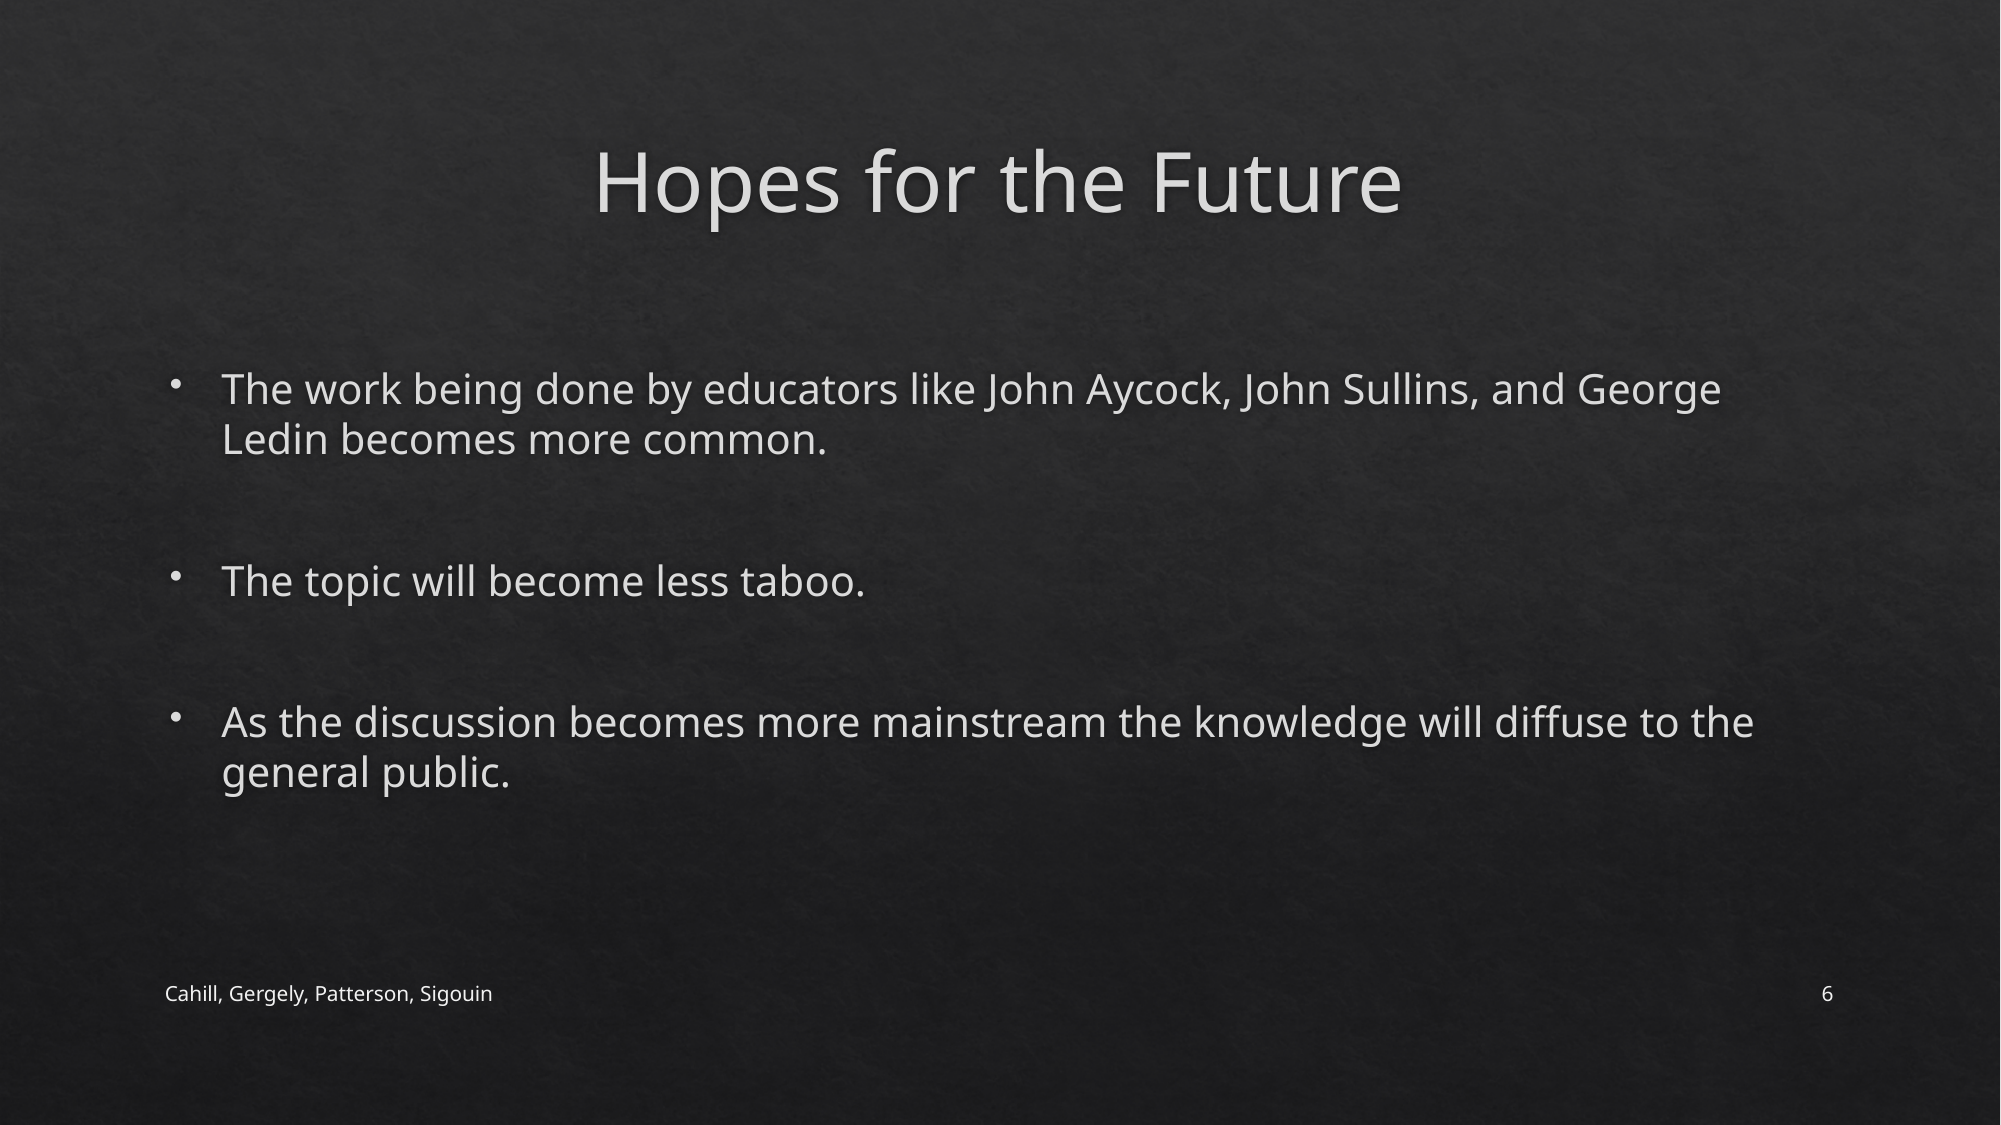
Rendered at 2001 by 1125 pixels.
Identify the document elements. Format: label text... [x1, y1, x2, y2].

list The work being done by educators like John Aycock, John Sullins, and George Ledin becomes more common. The topic will become less taboo. As the discussion becomes more mainstream the knowledge will diffuse to the general public. [149, 284, 1849, 950]
footer Cahill, Gergely, Patterson, Sigouin [149, 965, 1245, 1025]
slide_number 6 [1724, 965, 1849, 1025]
title Hopes for the Future [149, 99, 1849, 260]
